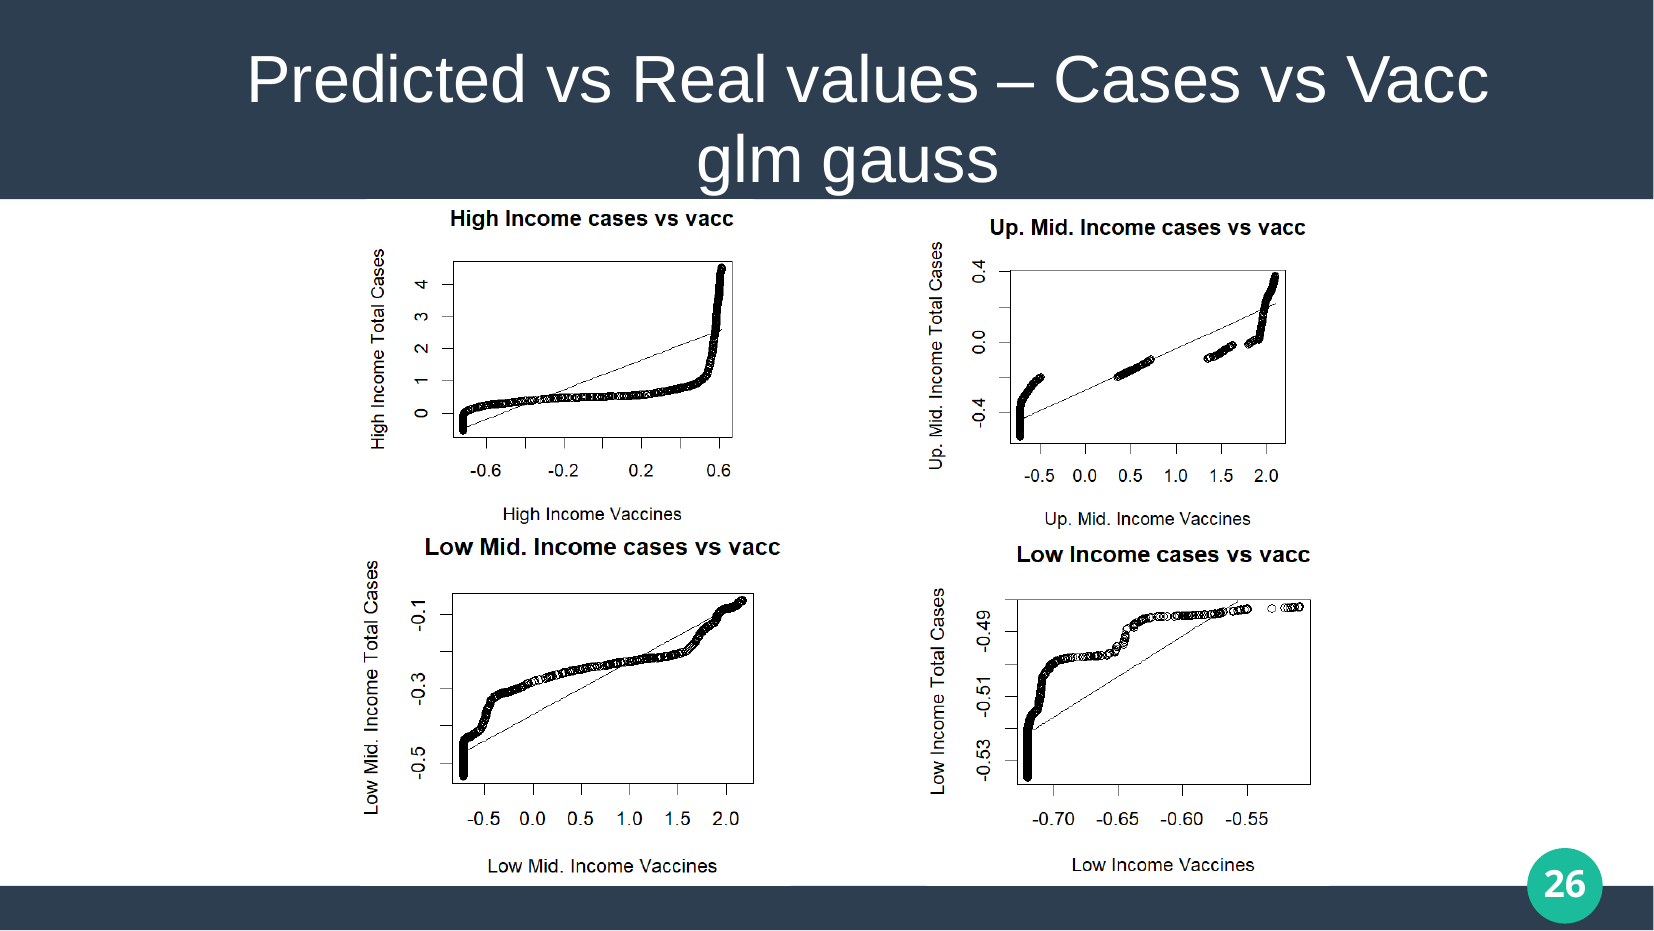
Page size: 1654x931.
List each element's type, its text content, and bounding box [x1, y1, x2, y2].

picture [924, 206, 1329, 886]
text_box Predicted vs Real values – Cases vs Vacc glm gauss [231, 28, 1506, 193]
picture [359, 199, 792, 887]
